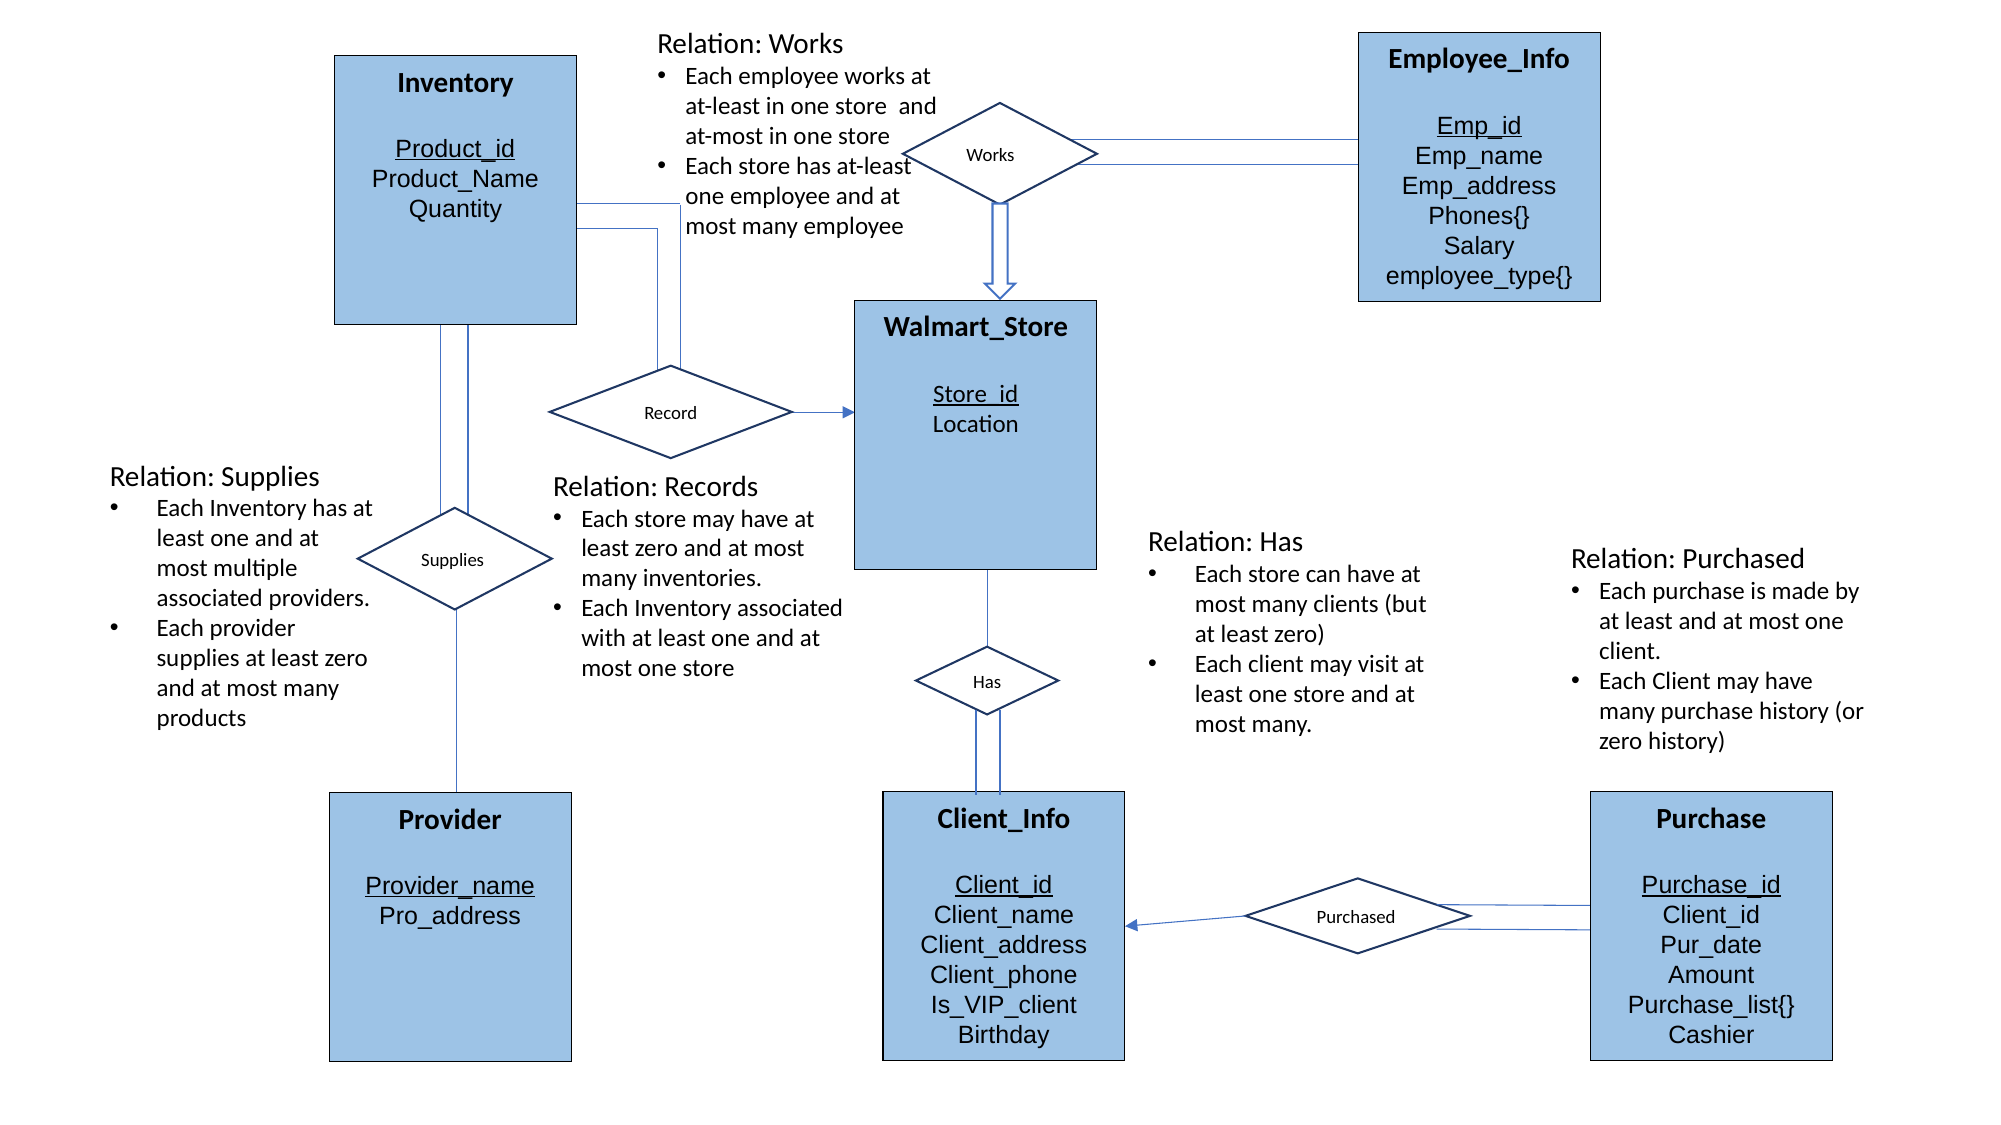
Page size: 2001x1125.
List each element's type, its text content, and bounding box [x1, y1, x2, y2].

text_box Relation: Has Each store can have at most many clients (but at least zero) Each client may visit at least one store and at most many. [1133, 515, 1460, 775]
text_box Relation: Works Each employee works at at-least in one store and at-most in one store Each store has at-least one employee and at most many employee [642, 17, 969, 277]
text_box Client_Info Client_id Client_name Client_address Client_phone Is_VIP_client Birthday [882, 791, 1125, 1061]
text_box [1125, 915, 1246, 927]
text_box Employee_Info Emp_id Emp_name Emp_address Phones{} Salary employee_type{} [1358, 32, 1601, 302]
text_box Inventory Product_id Product_Name Quantity [334, 55, 577, 325]
text_box Purchased [1246, 878, 1471, 954]
text_box Record [549, 365, 792, 459]
text_box Supplies [390, 507, 538, 610]
text_box Relation: Records Each store may have at least zero and at most many inventories. Each Inventory associated with at least one and at most one store [538, 459, 865, 689]
text_box Walmart_Store Store_id Location [854, 300, 1097, 570]
text_box Purchase Purchase_id Client_id Pur_date Amount Purchase_list{} Cashier [1590, 792, 1833, 1061]
text_box [982, 202, 1018, 301]
text_box Relation: Purchased Each purchase is made by at least and at most one client. Each Client may have many purchase history (or zero history) [1556, 532, 1883, 792]
text_box Provider Provider_name Pro_address [329, 792, 572, 1062]
text_box Relation: Supplies Each Inventory has at least one and at most multiple associated providers. Each provider supplies at least zero and at most many products [95, 449, 390, 739]
text_box Has [915, 646, 1059, 715]
text_box Works [969, 102, 1097, 202]
